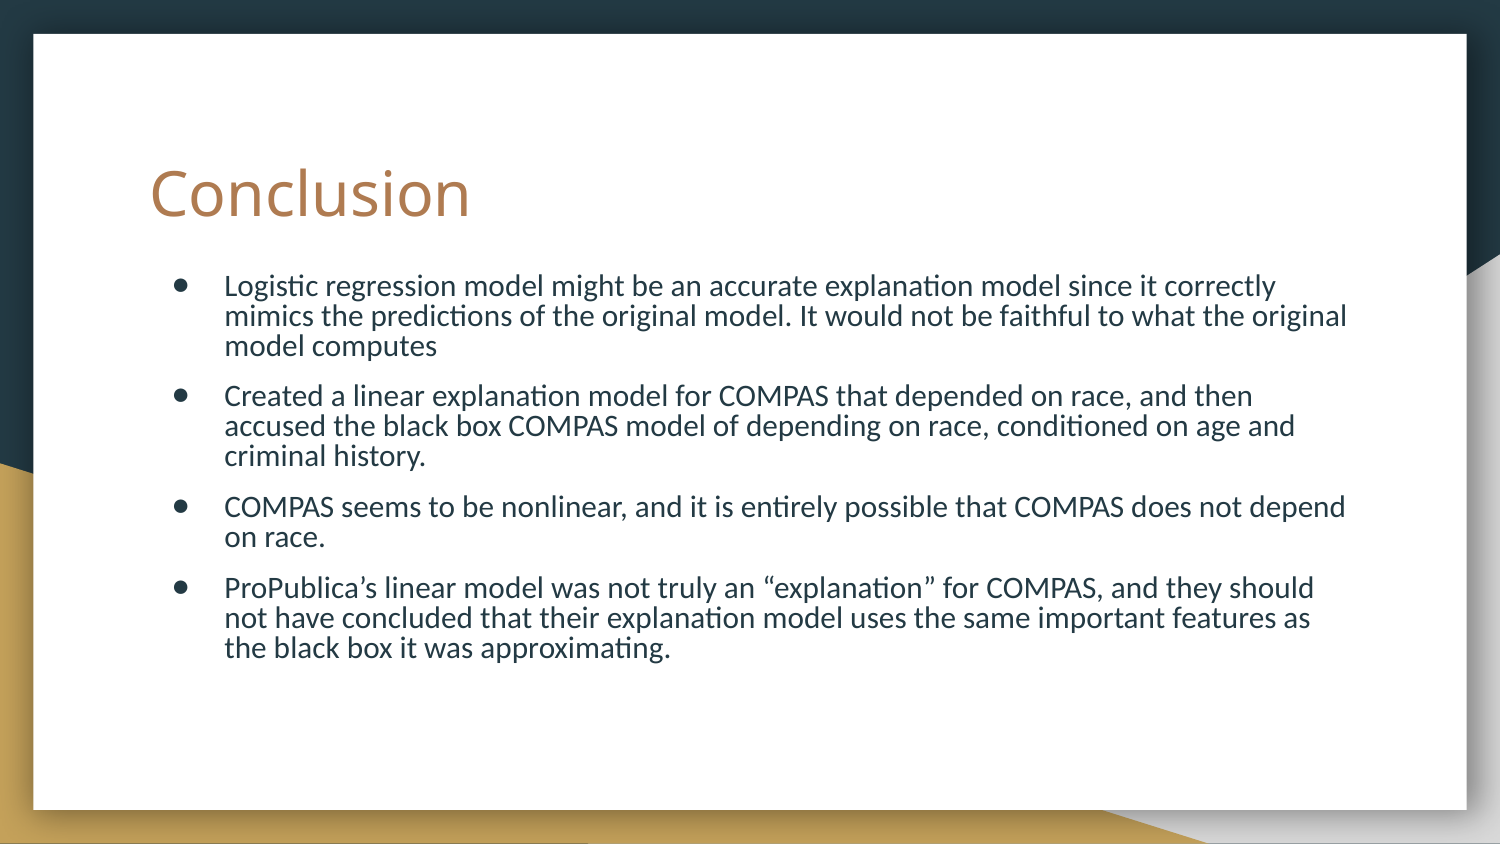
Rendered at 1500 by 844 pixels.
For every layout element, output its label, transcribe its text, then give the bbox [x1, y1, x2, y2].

list Logistic regression model might be an accurate explanation model since it correctly mimics the predictions of the original model. It would not be faithful to what the original model computes Created a linear explanation model for COMPAS that depended on race, and then accused the black box COMPAS model of depending on race, conditioned on age and criminal history. COMPAS seems to be nonlinear, and it is entirely possible that COMPAS does not depend on race. ProPublica’s linear model was not truly an “explanation” for COMPAS, and they should not have concluded that their explanation model uses the same important features as the black box it was approximating. [134, 257, 1366, 659]
title Conclusion [134, 138, 1366, 257]
